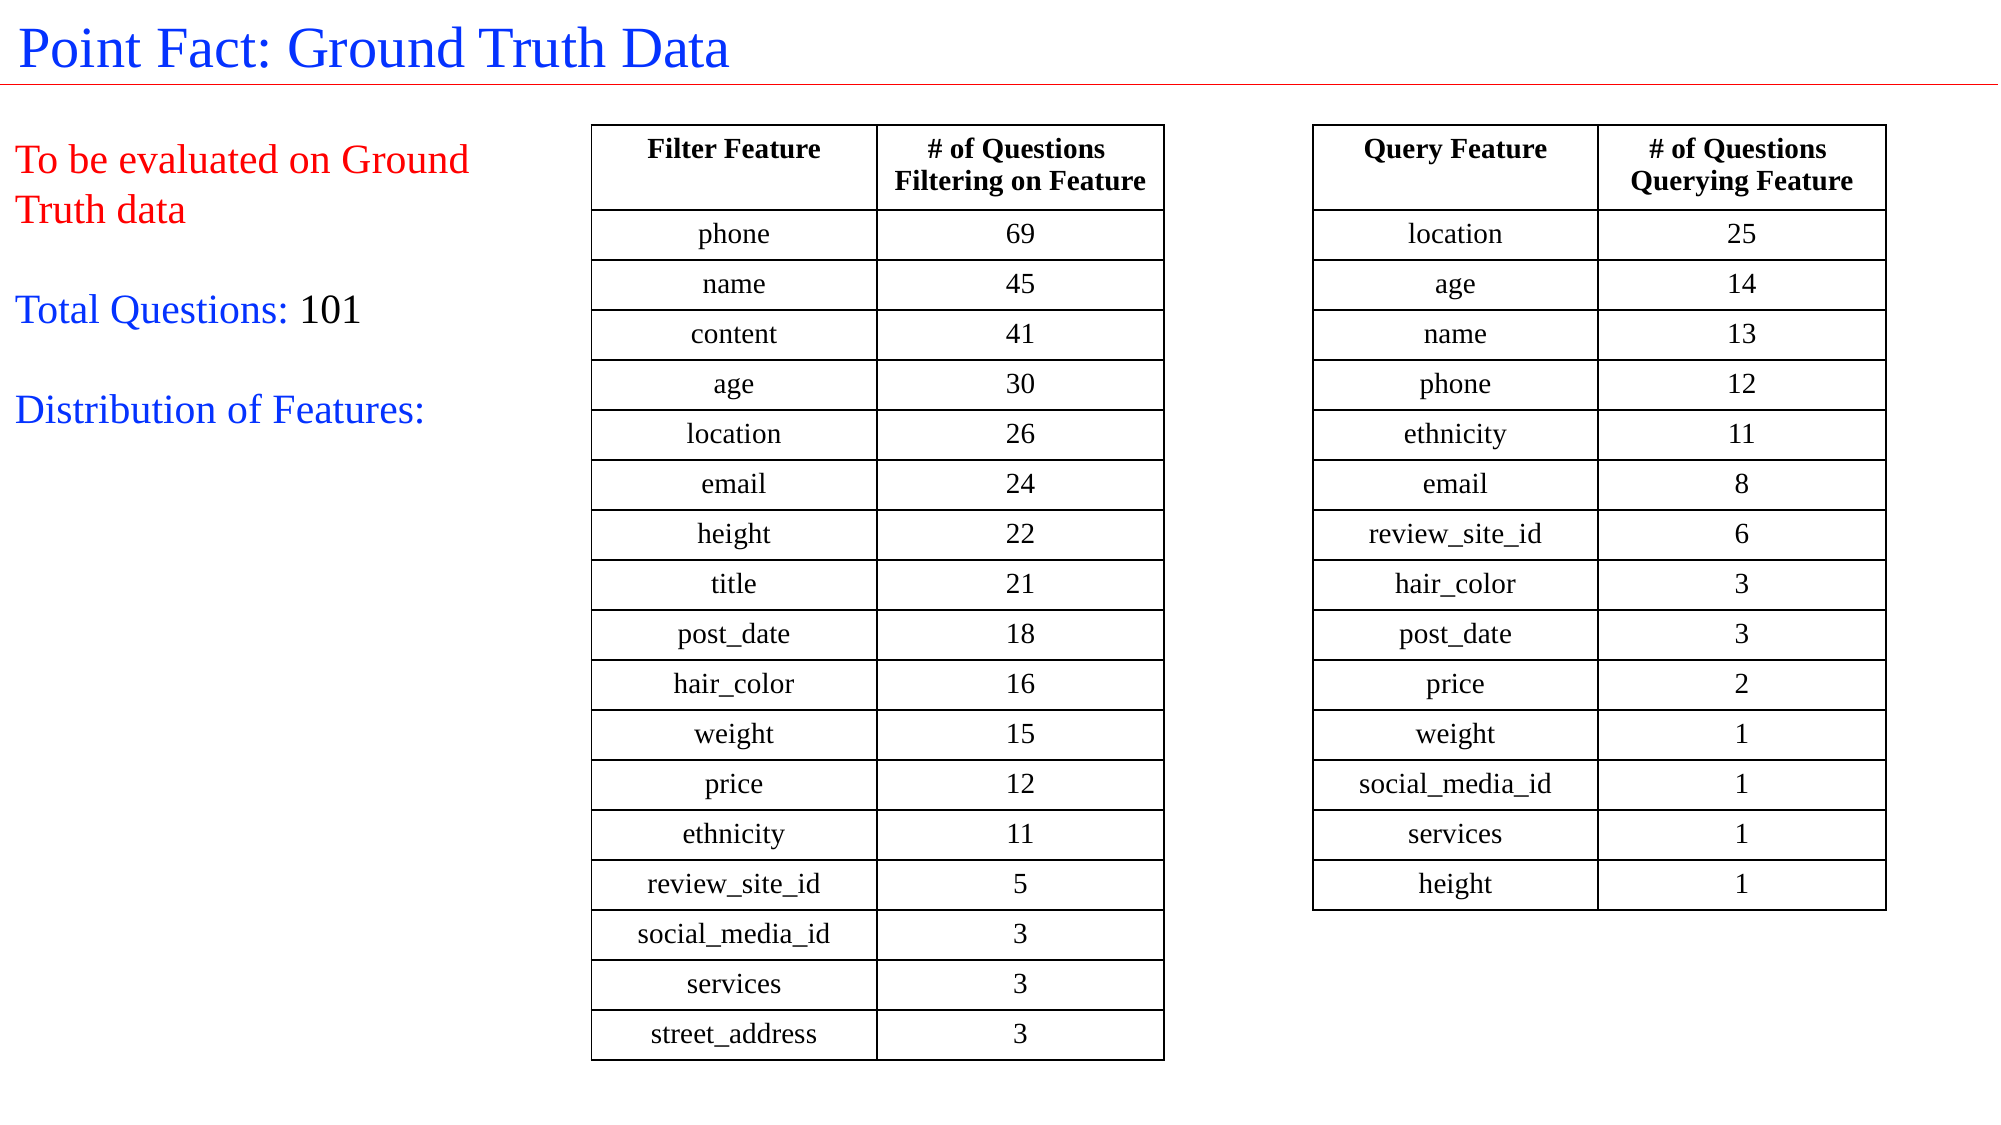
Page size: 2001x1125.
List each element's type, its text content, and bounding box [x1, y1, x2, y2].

table_cell height [1314, 861, 1597, 909]
table_cell 22 [878, 511, 1163, 559]
table_cell ethnicity [1314, 411, 1597, 459]
table_cell location [1314, 211, 1597, 259]
table_cell 3 [878, 1011, 1163, 1059]
table_header Query Feature [1314, 126, 1597, 209]
table_cell 18 [878, 611, 1163, 659]
table_cell 3 [1599, 611, 1885, 659]
table_cell social_media_id [1314, 761, 1597, 809]
table_cell weight [592, 711, 876, 759]
table_cell 69 [878, 211, 1163, 259]
table_cell hair_color [592, 661, 876, 709]
table_cell 3 [1599, 561, 1885, 609]
table_cell 26 [878, 411, 1163, 459]
table_cell 14 [1599, 261, 1885, 309]
table_cell name [592, 261, 876, 309]
table_cell review_site_id [592, 861, 876, 909]
table_cell services [592, 961, 876, 1009]
table_cell 12 [878, 761, 1163, 809]
table_cell street_address [592, 1011, 876, 1059]
table_header # of Questions Filtering on Feature [878, 126, 1163, 209]
table_cell email [1314, 461, 1597, 509]
table_cell 30 [878, 361, 1163, 409]
table_cell 12 [1599, 361, 1885, 409]
table_header # of Questions Querying Feature [1599, 126, 1885, 209]
text_box To be evaluated on Ground Truth data Total Questions: 101 Distribution of Features: [0, 124, 543, 440]
table_cell 15 [878, 711, 1163, 759]
table_cell social_media_id [592, 911, 876, 959]
table_cell weight [1314, 711, 1597, 759]
table_cell age [592, 361, 876, 409]
table_cell 3 [878, 961, 1163, 1009]
table_cell price [592, 761, 876, 809]
table_cell 1 [1599, 761, 1885, 809]
table_cell services [1314, 811, 1597, 859]
table_cell 1 [1599, 861, 1885, 909]
table_cell phone [592, 211, 876, 259]
table_cell 1 [1599, 811, 1885, 859]
table_cell phone [1314, 361, 1597, 409]
table_cell price [1314, 661, 1597, 709]
table_cell ethnicity [592, 811, 876, 859]
table_cell 13 [1599, 311, 1885, 359]
text_box Point Fact: Ground Truth Data [3, 2, 747, 84]
table_cell 41 [878, 311, 1163, 359]
table_cell 5 [878, 861, 1163, 909]
table_cell 2 [1599, 661, 1885, 709]
table_cell 3 [878, 911, 1163, 959]
table_cell post_date [1314, 611, 1597, 659]
table_cell 11 [1599, 411, 1885, 459]
table_cell email [592, 461, 876, 509]
table_cell 16 [878, 661, 1163, 709]
table_cell 21 [878, 561, 1163, 609]
table_cell title [592, 561, 876, 609]
table_cell 24 [878, 461, 1163, 509]
table_cell 8 [1599, 461, 1885, 509]
table_cell name [1314, 311, 1597, 359]
table_cell 11 [878, 811, 1163, 859]
table_cell 6 [1599, 511, 1885, 559]
table_cell hair_color [1314, 561, 1597, 609]
table_cell age [1314, 261, 1597, 309]
table_cell 45 [878, 261, 1163, 309]
table_cell location [592, 411, 876, 459]
table_header Filter Feature [592, 126, 876, 209]
table_cell content [592, 311, 876, 359]
table_cell 25 [1599, 211, 1885, 259]
table_cell review_site_id [1314, 511, 1597, 559]
table_cell 1 [1599, 711, 1885, 759]
table_cell height [592, 511, 876, 559]
table_cell post_date [592, 611, 876, 659]
